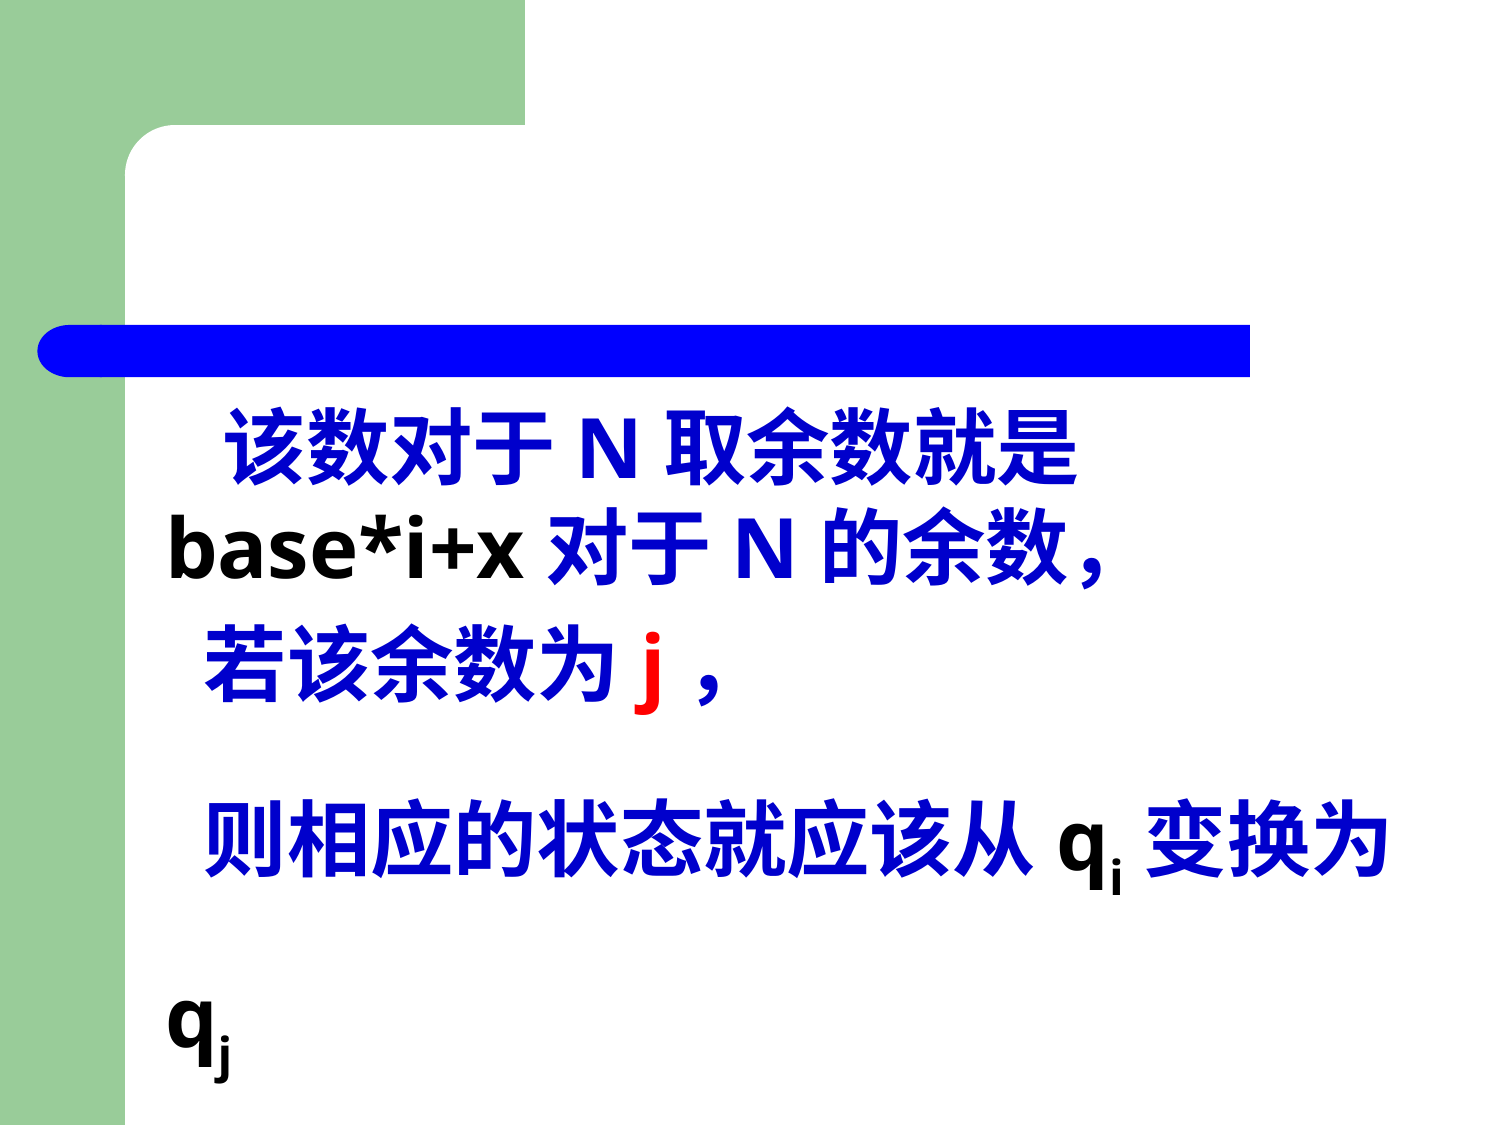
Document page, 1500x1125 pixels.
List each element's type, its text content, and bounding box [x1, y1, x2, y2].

list 该数对于N取余数就是base*i+x对于N的余数， 若该余数为j， 则相应的状态就应该从qi变换为qj [149, 387, 1463, 1001]
